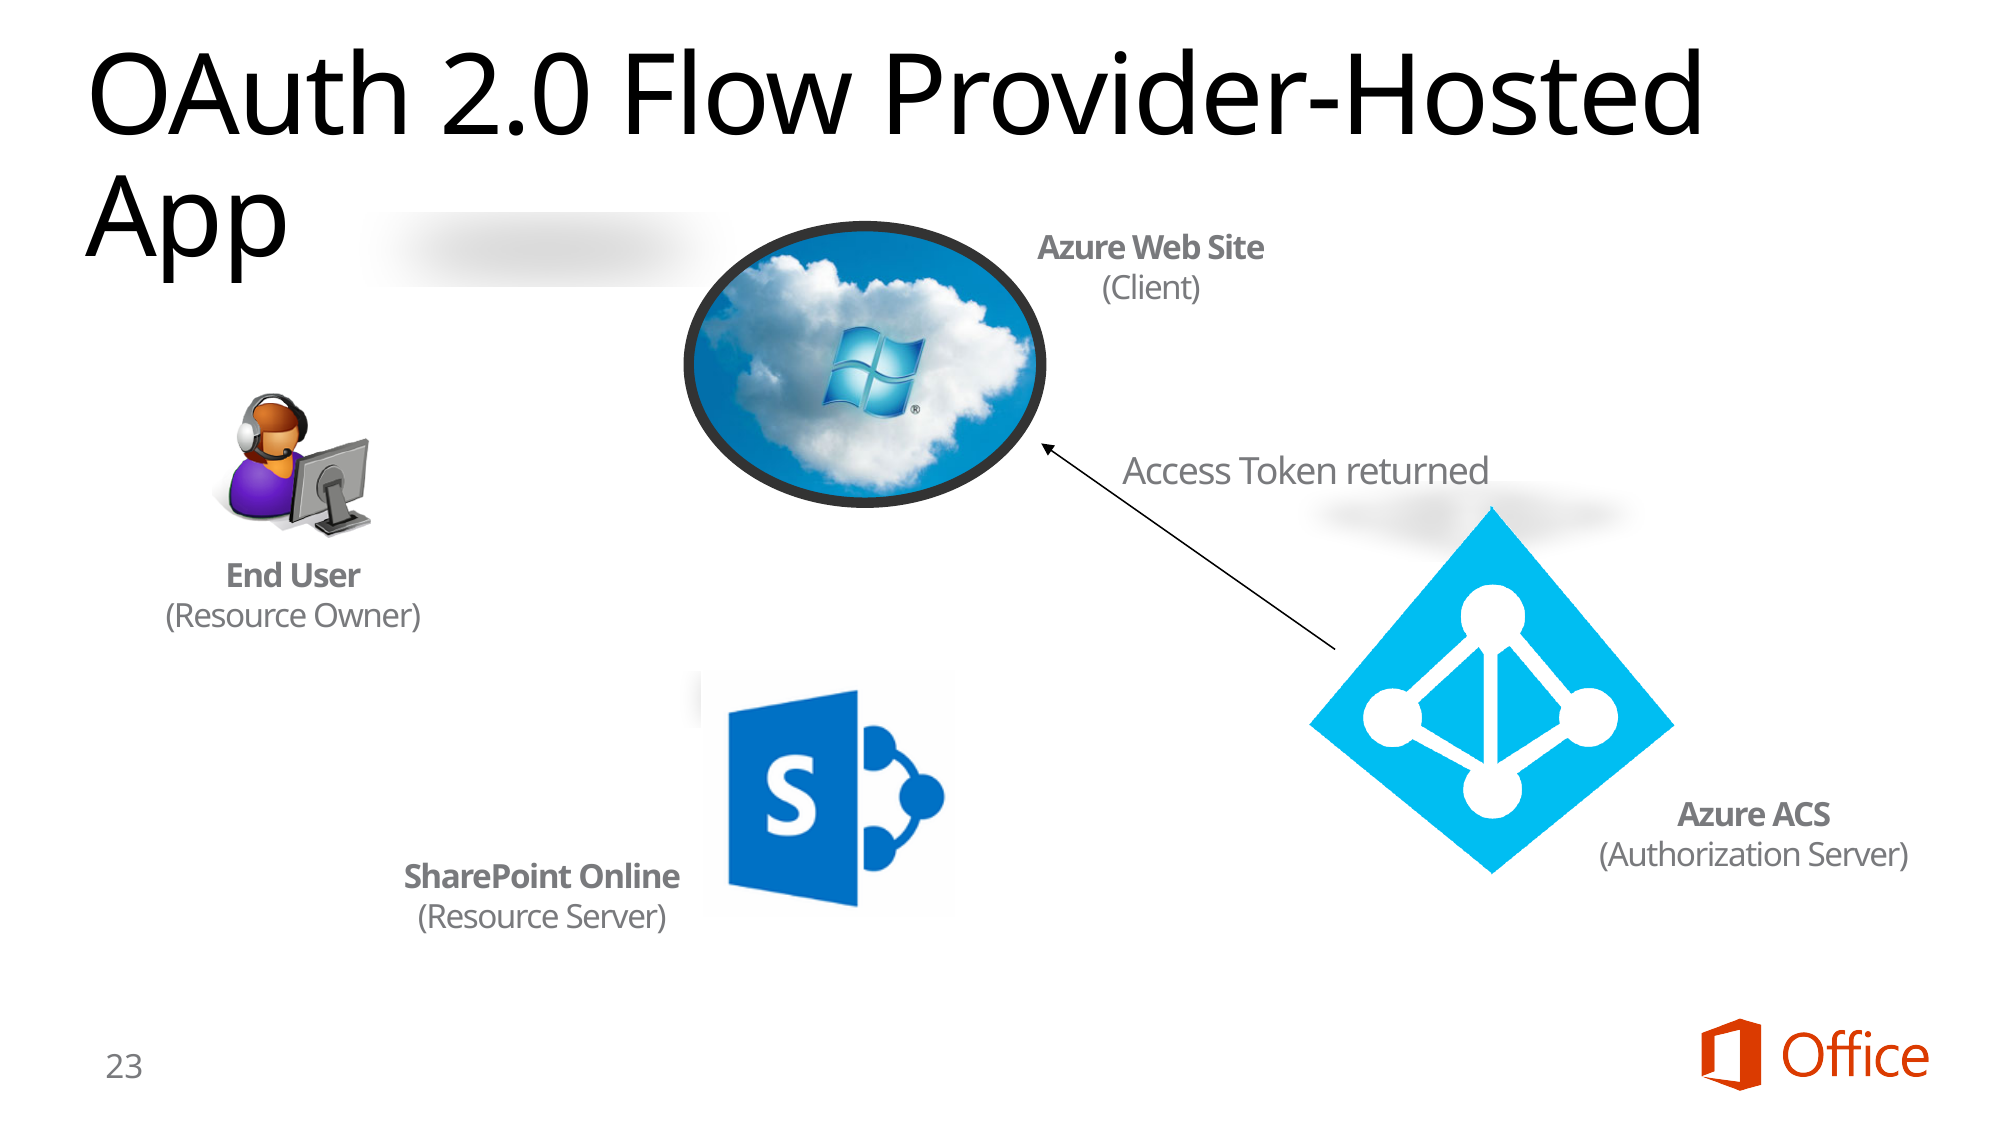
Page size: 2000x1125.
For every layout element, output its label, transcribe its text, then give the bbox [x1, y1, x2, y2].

text_box Azure Web Site (Client) [1042, 226, 1266, 307]
slide_number 23 [85, 1049, 178, 1086]
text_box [1040, 443, 1336, 650]
picture [1306, 504, 1677, 875]
picture [701, 670, 956, 917]
text_box End User (Resource Owner) [165, 554, 422, 634]
text_box Access Token returned [1336, 447, 1491, 493]
text_box Azure ACS (Authorization Server) [1677, 793, 1910, 874]
picture [211, 379, 376, 542]
text_box SharePoint Online (Resource Server) [403, 854, 682, 935]
picture [1670, 987, 1960, 1122]
picture [688, 225, 1042, 503]
title OAuth 2.0 Flow Provider-Hosted App [85, 37, 1914, 161]
